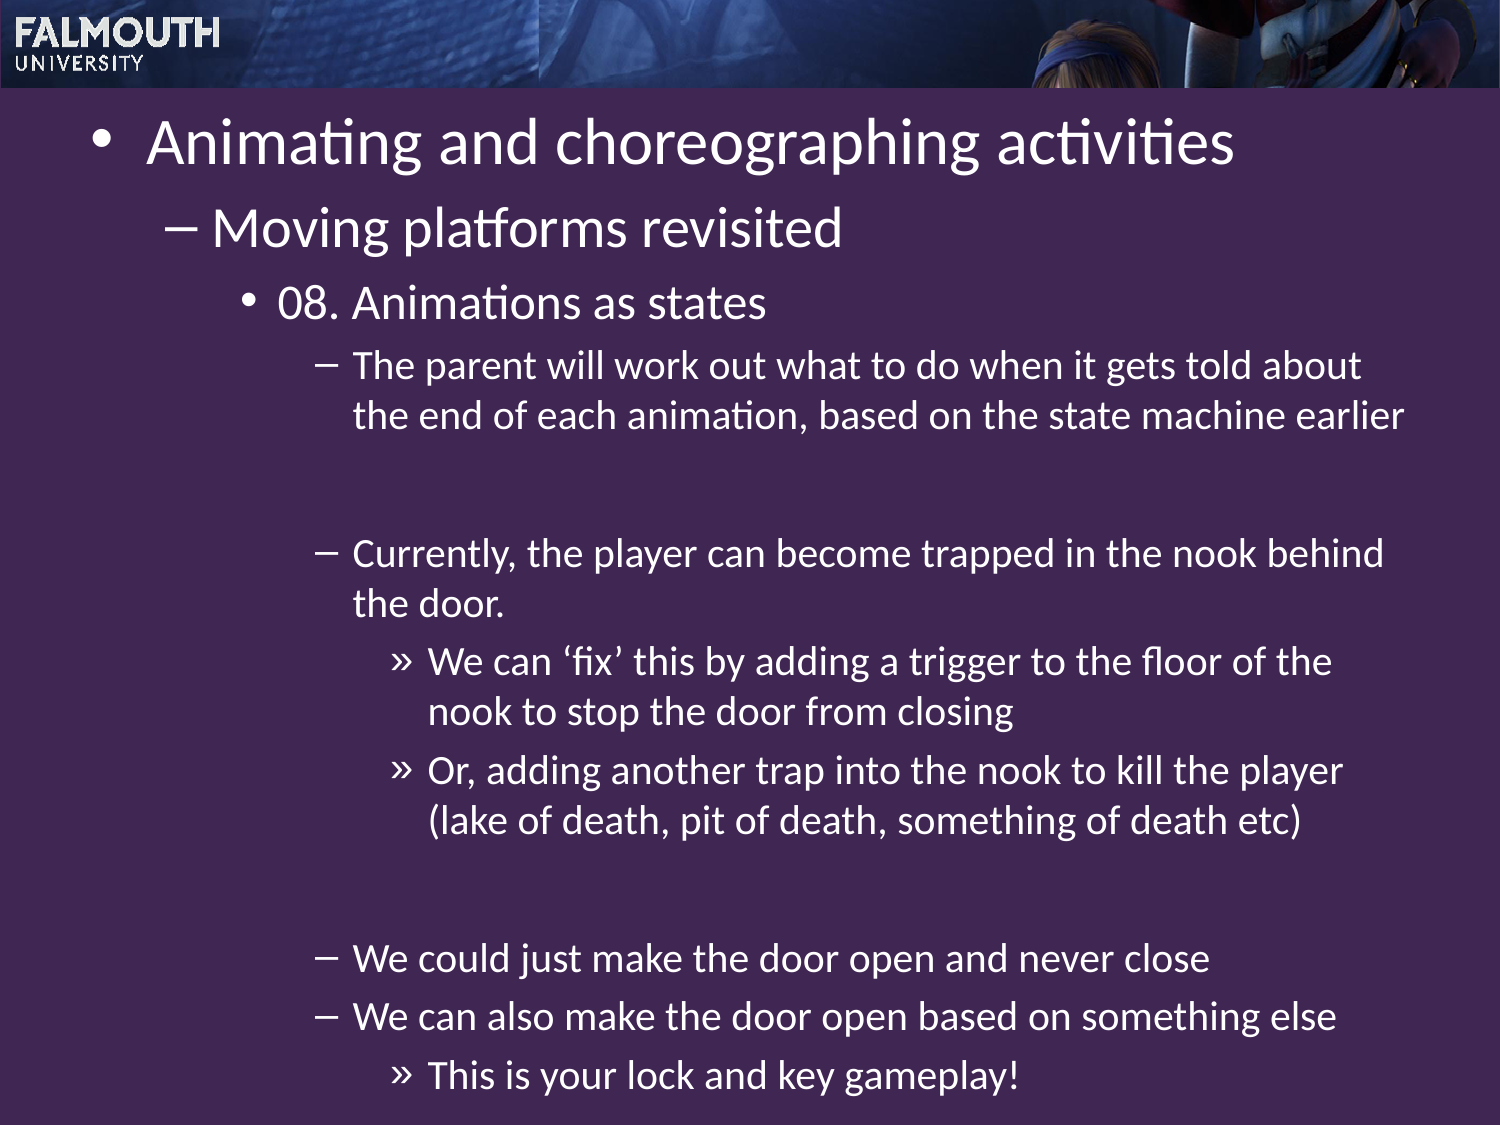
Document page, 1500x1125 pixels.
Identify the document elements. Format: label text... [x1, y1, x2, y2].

list Animating and choreographing activities Moving platforms revisited 08. Animations as states The parent will work out what to do when it gets told about the end of each animation, based on the state machine earlier Currently, the player can become trapped in the nook behind the door. We can ‘fix’ this by adding a trigger to the floor of the nook to stop the door from closing Or, adding another trap into the nook to kill the player (lake of death, pit of death, something of death etc) We could just make the door open and never close We can also make the door open based on something else This is your lock and key gameplay! [75, 90, 1425, 1125]
picture [0, 0, 1500, 90]
